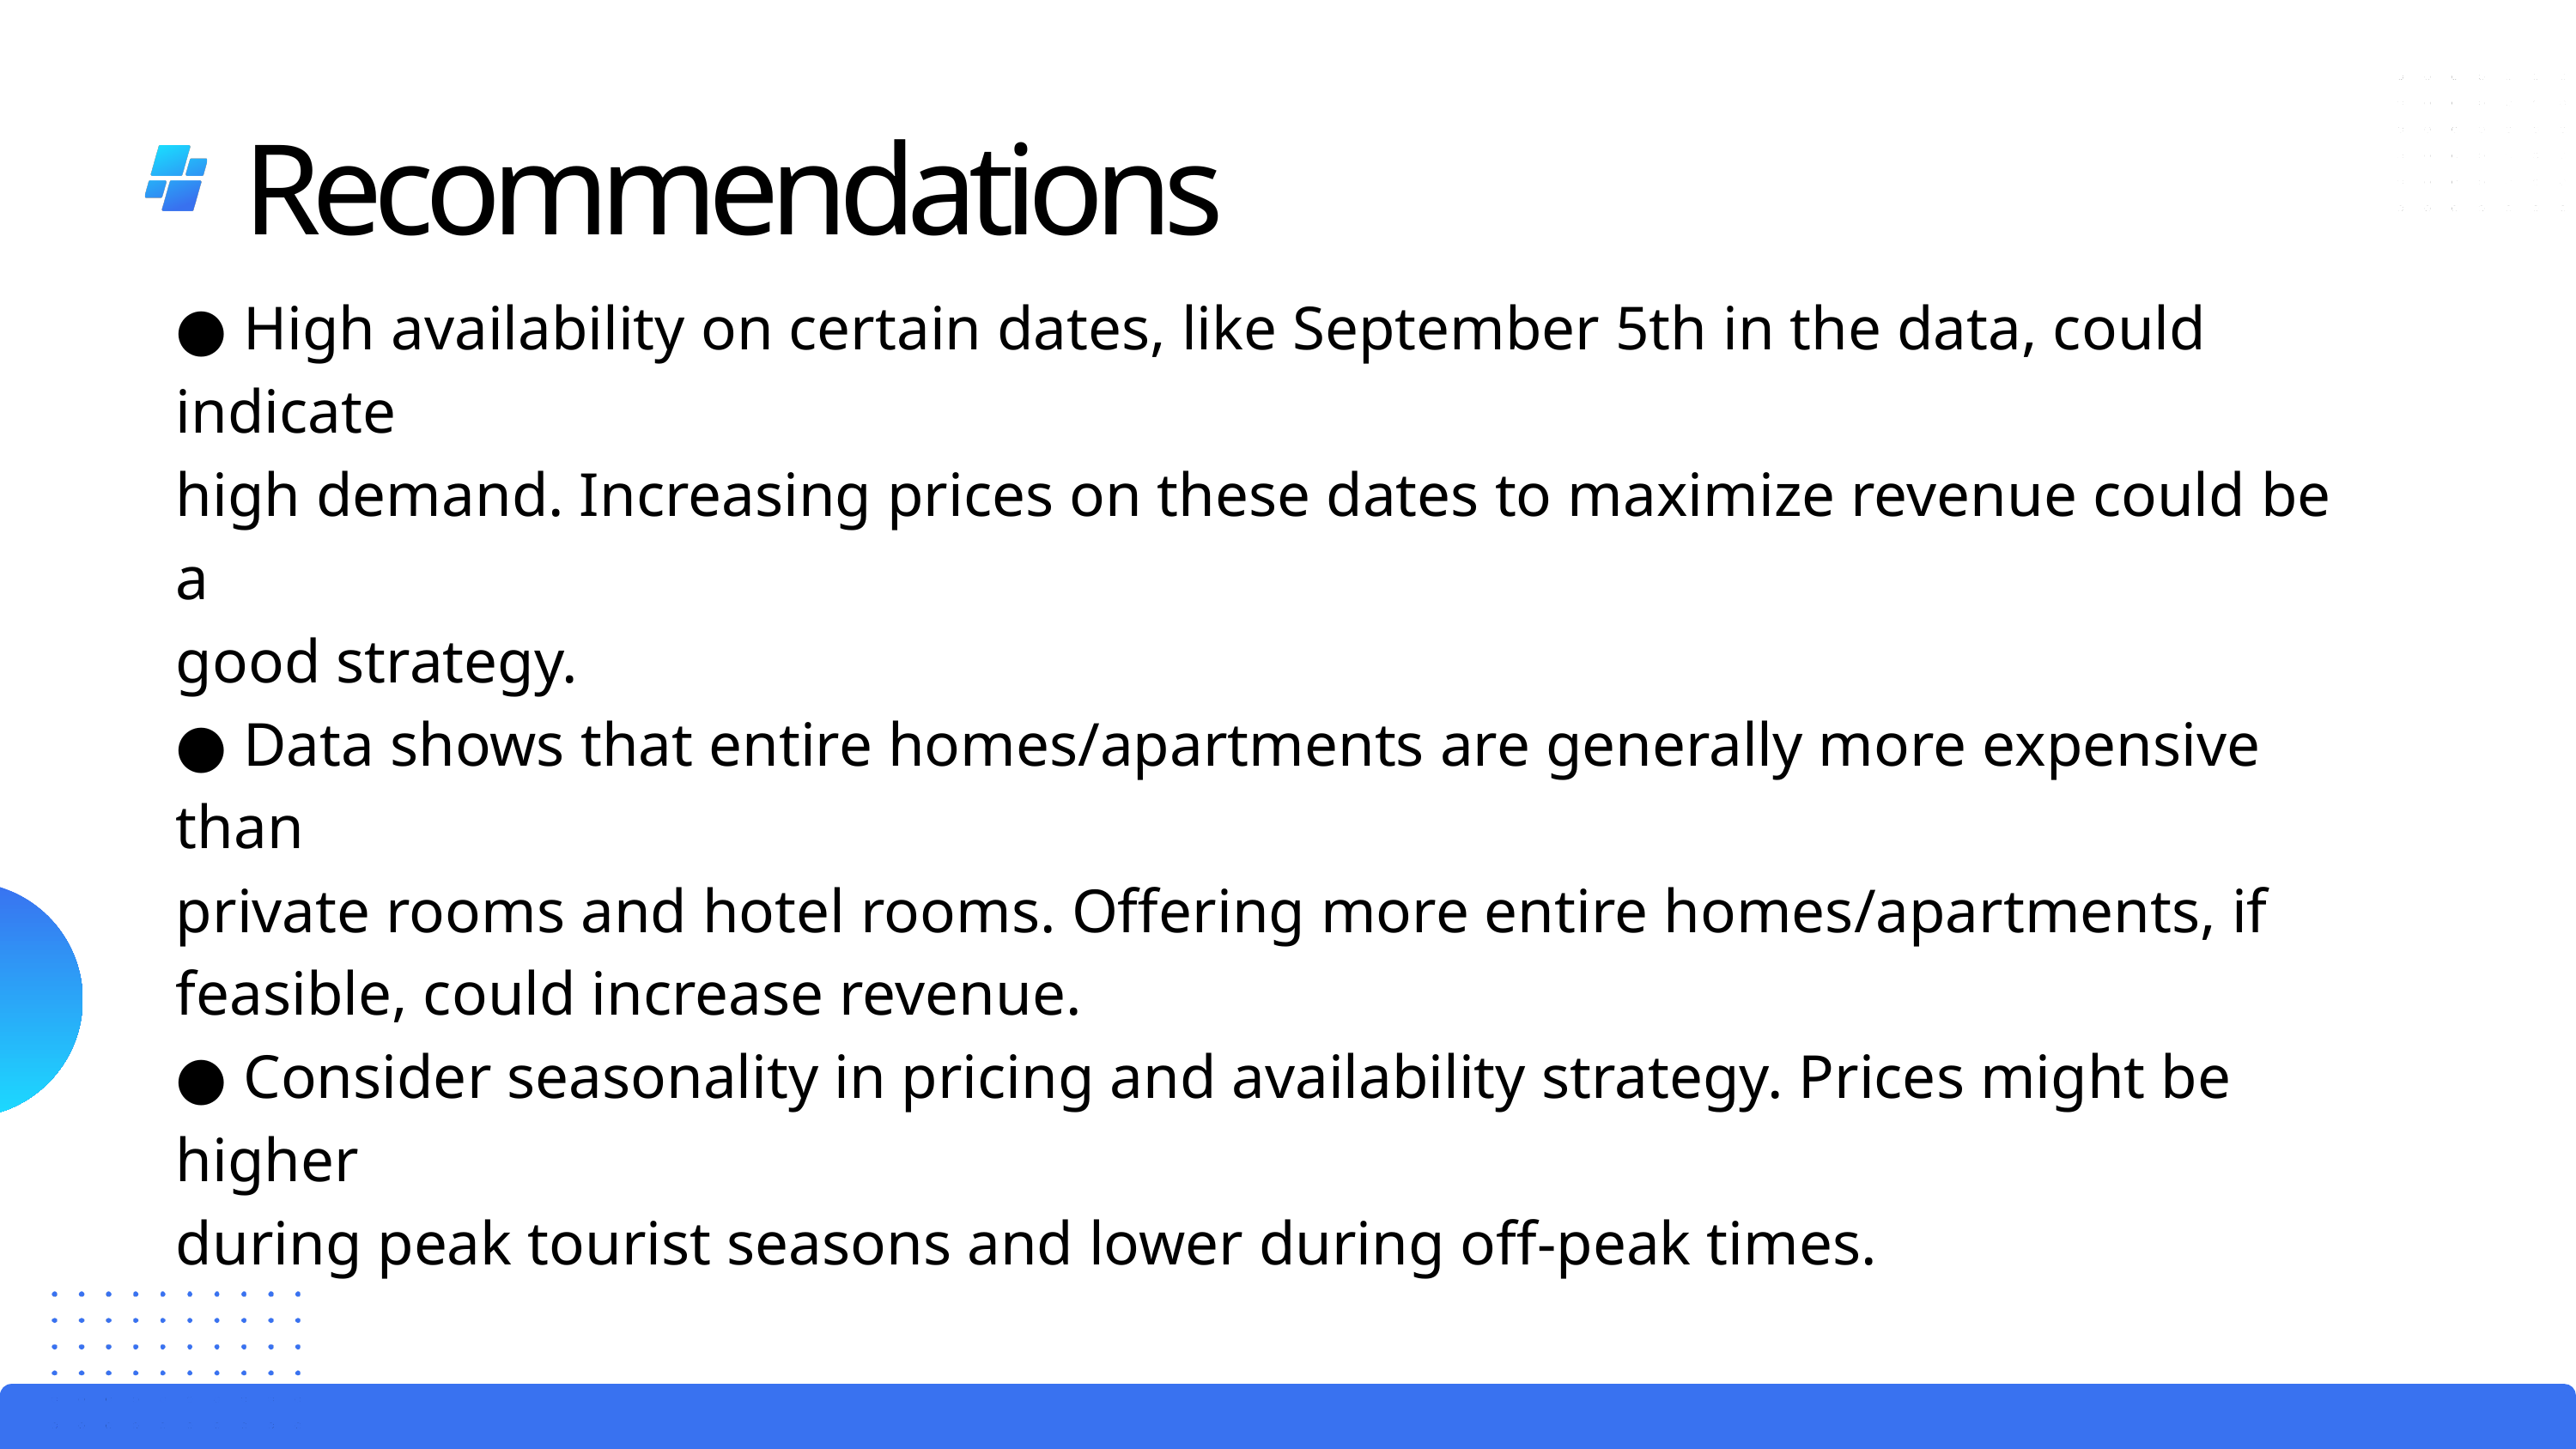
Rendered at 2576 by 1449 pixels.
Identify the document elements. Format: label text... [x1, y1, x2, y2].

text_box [0, 1383, 2576, 1449]
text_box [52, 1291, 301, 1380]
text_box [2397, 74, 2576, 211]
text_box Recommendations [243, 84, 1377, 260]
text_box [0, 882, 83, 1119]
text_box [144, 145, 208, 211]
text_box ● High availability on certain dates, like September 5th in the data, could indicate high demand. Increasing prices on these dates to maximize revenue could be a good strategy. ● Data shows that entire homes/apartments are generally more expensive than private rooms and hotel rooms. Offering more entire homes/apartments, if feasible, could increase revenue. ● Consider seasonality in pricing and availability strategy. Prices might be higher during peak tourist seasons and lower during off-peak times. [175, 278, 2343, 1277]
